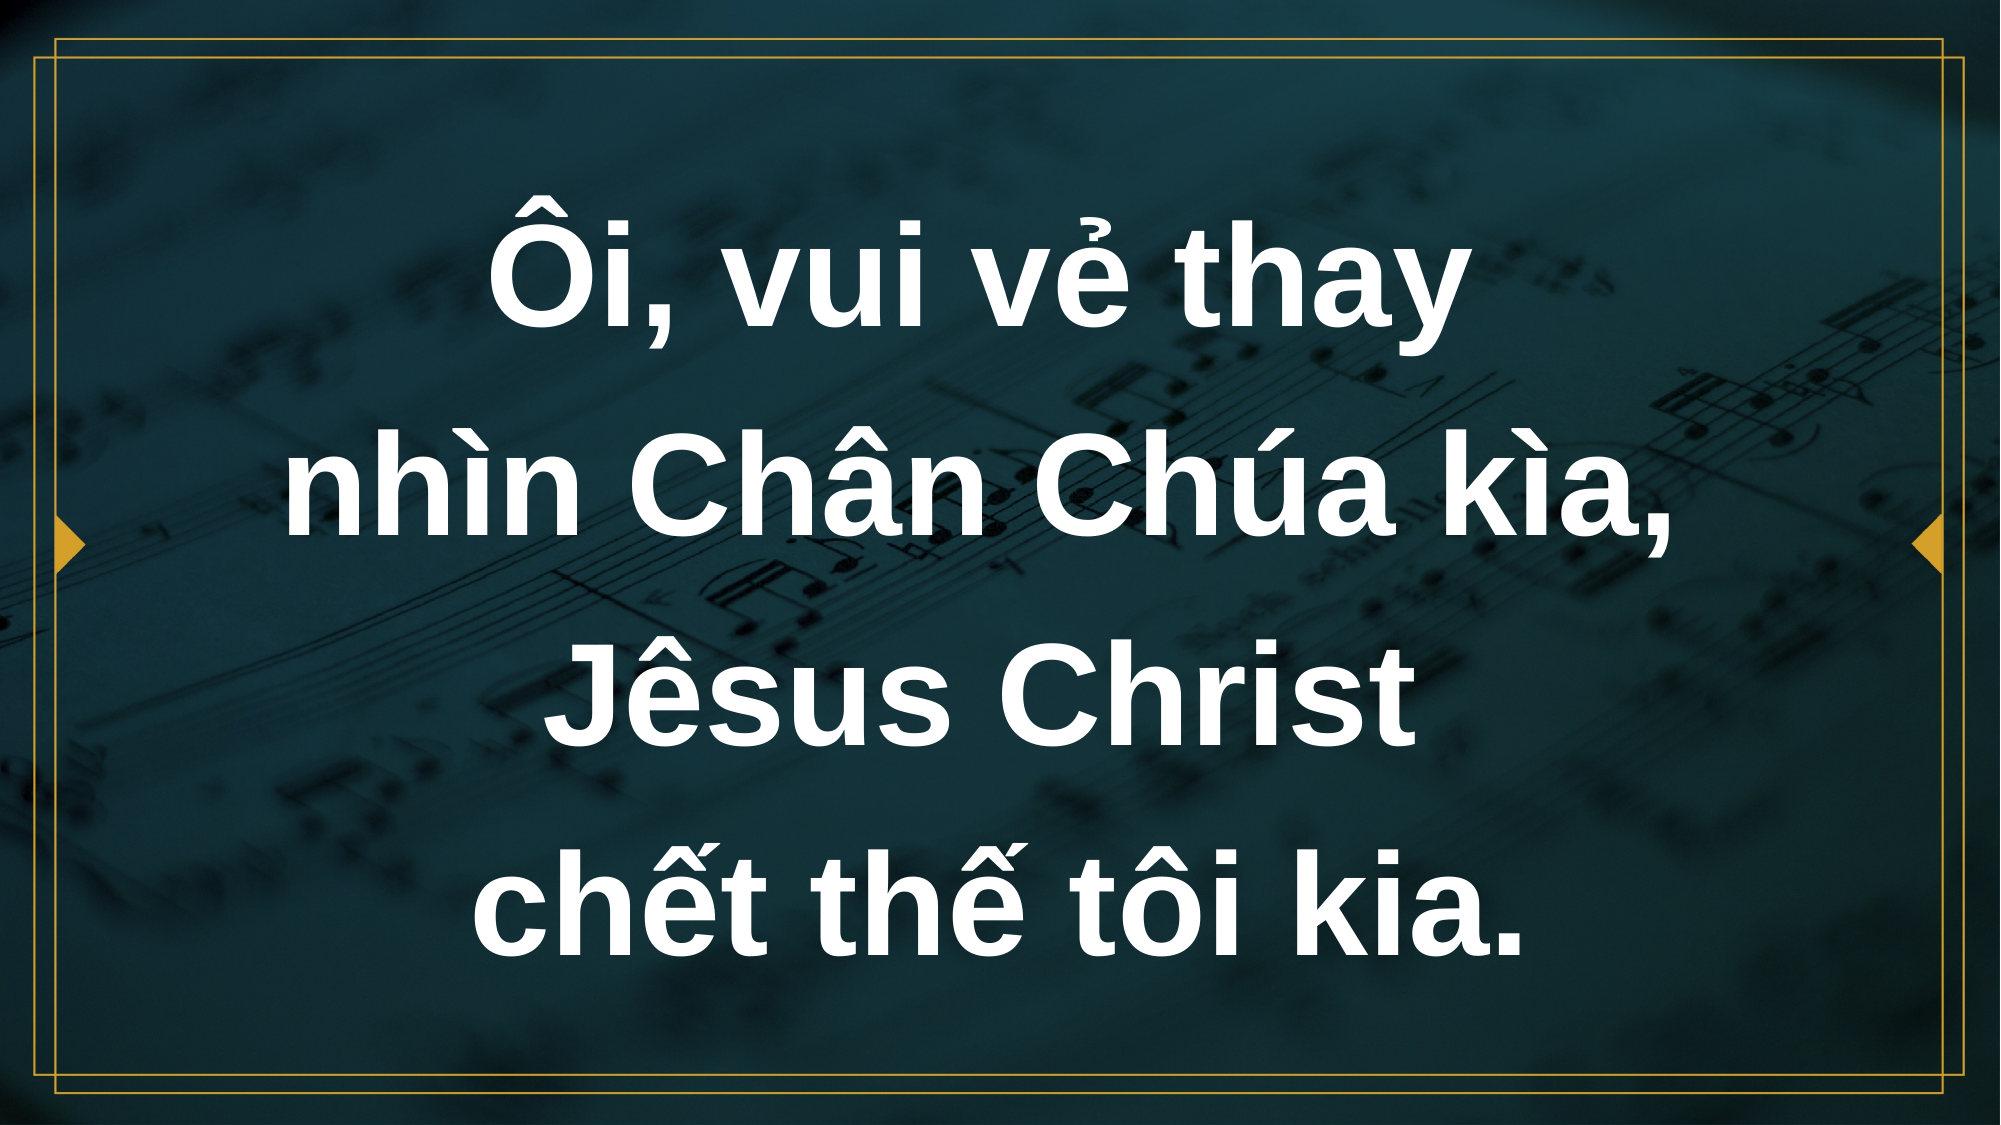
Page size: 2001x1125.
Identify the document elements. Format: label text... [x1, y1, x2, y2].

picture [0, 0, 2000, 1125]
title Ôi, vui vẻ thay nhìn Chân Chúa kìa, Jêsus Christ chết thế tôi kia. [55, 53, 1945, 1077]
